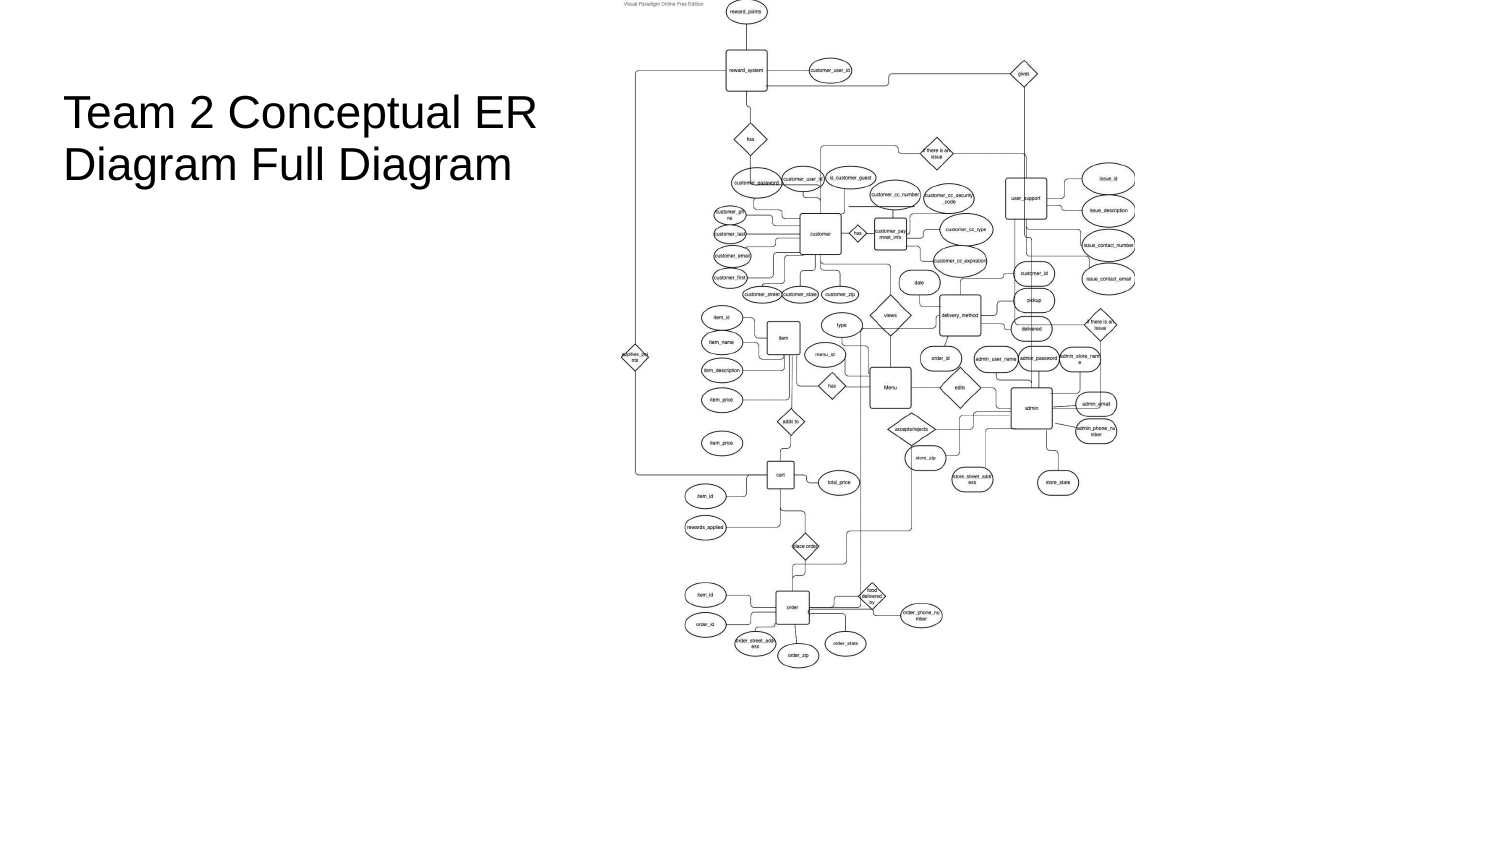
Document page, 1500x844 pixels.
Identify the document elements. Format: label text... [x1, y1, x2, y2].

title Team 2 Conceptual ER Diagram Full Diagram [48, 71, 610, 362]
picture [621, 0, 1135, 844]
